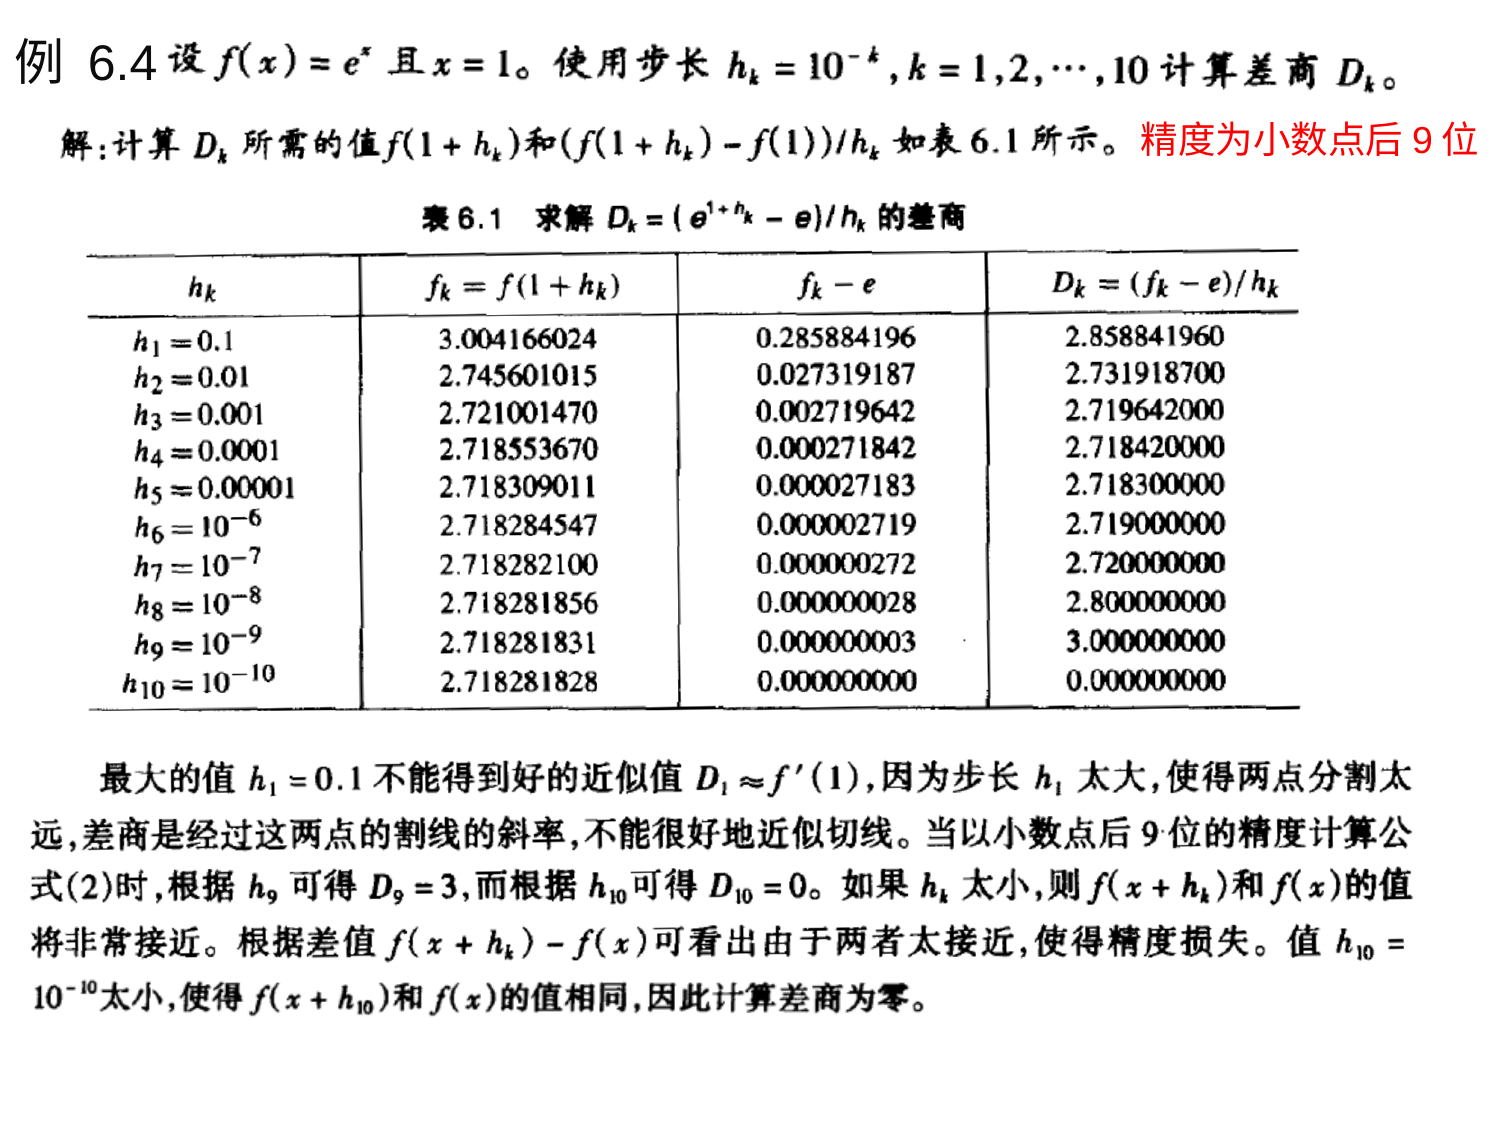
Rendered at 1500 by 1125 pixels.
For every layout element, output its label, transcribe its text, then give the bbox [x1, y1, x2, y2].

text_box 精度为小数点后9位 [1315, 108, 1500, 169]
picture [58, 16, 1418, 738]
text_box 例 6.4 [0, 23, 157, 98]
picture [17, 732, 1422, 1021]
